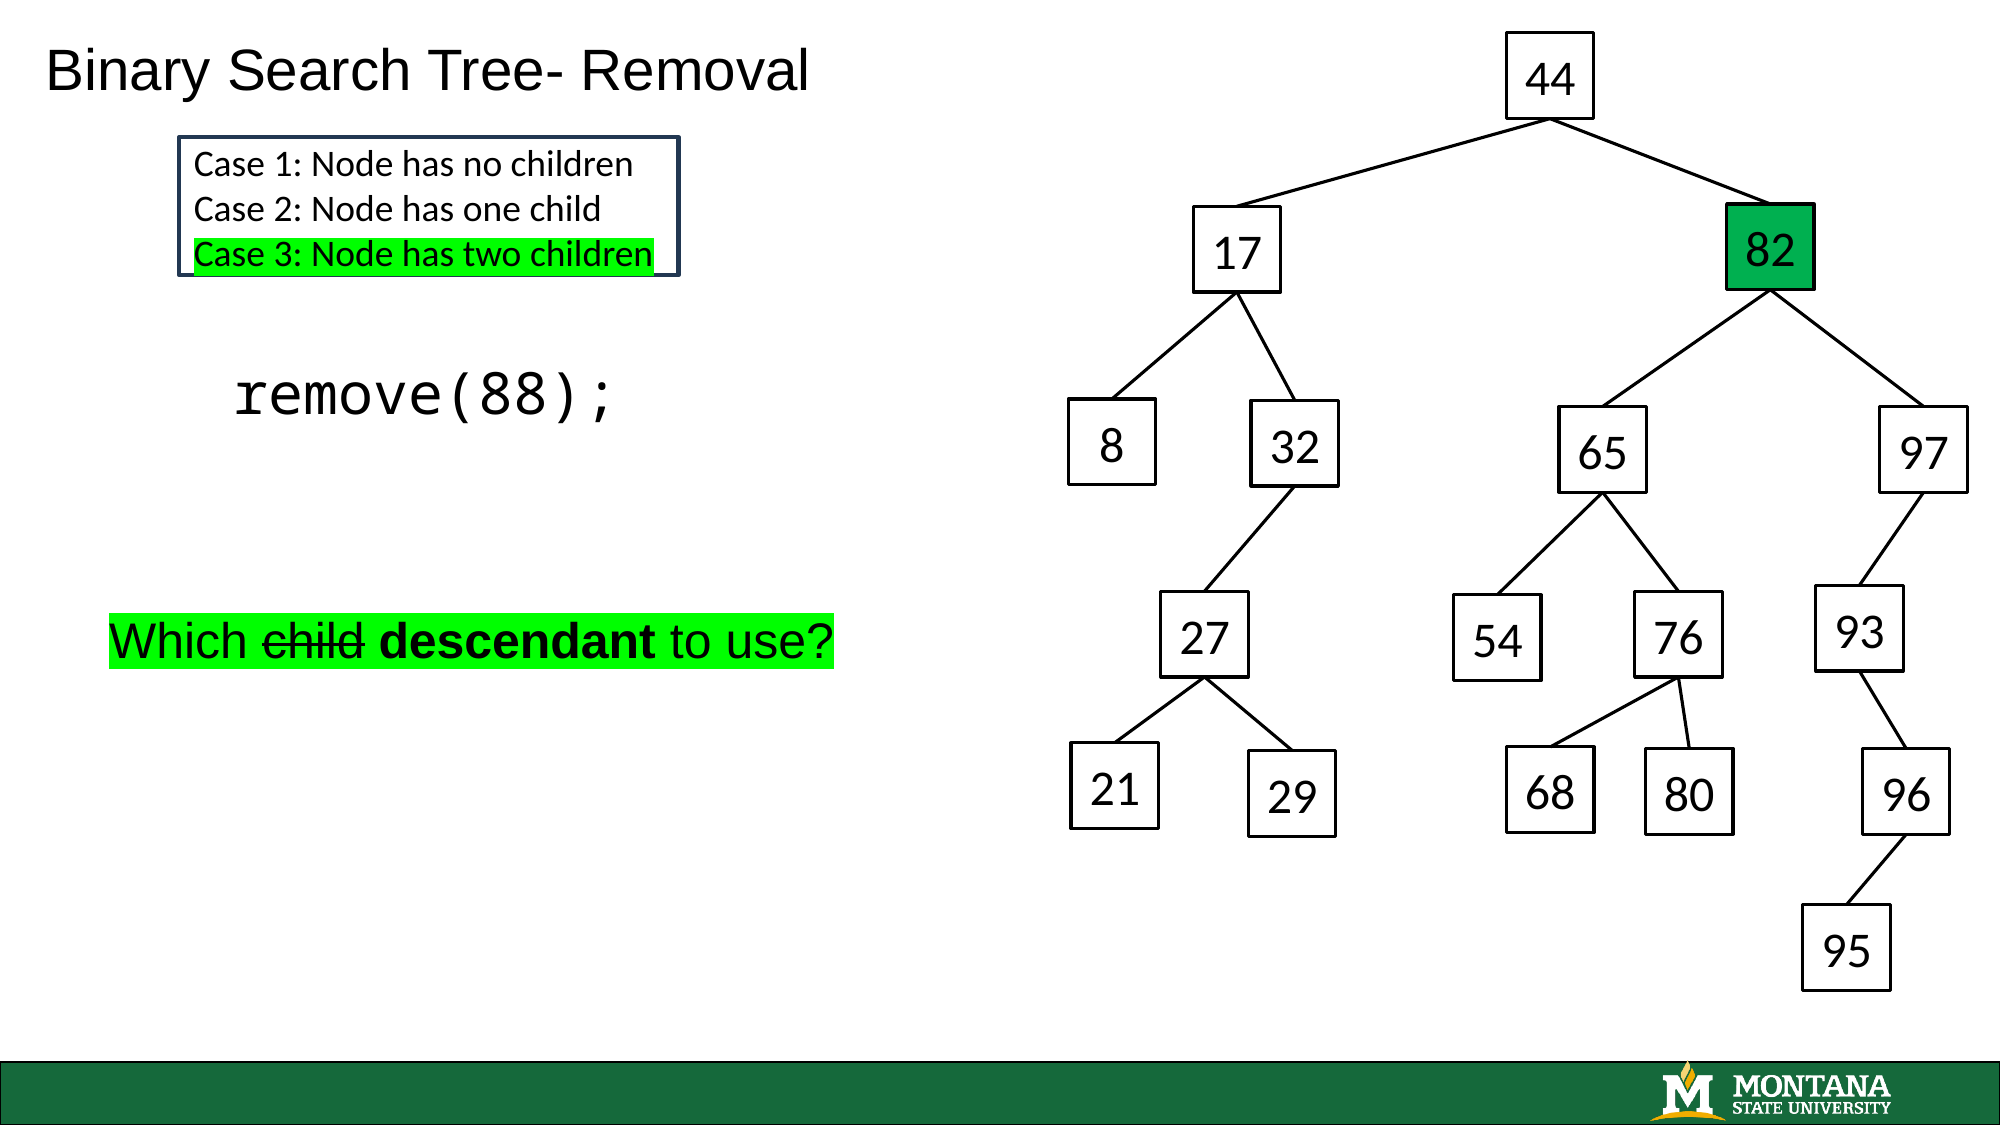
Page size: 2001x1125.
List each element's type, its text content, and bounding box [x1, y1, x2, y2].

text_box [1236, 118, 1549, 207]
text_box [1204, 676, 1293, 751]
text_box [1549, 118, 1771, 205]
text_box 8 [1066, 397, 1158, 487]
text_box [1111, 291, 1236, 400]
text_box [1602, 289, 1770, 407]
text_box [1678, 676, 1690, 749]
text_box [1846, 834, 1907, 905]
text_box 17 [1191, 204, 1283, 290]
text_box 80 [1643, 746, 1735, 836]
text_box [1114, 676, 1204, 743]
text_box 44 [1504, 31, 1596, 117]
text_box 76 [1633, 589, 1724, 679]
text_box 21 [1069, 741, 1161, 831]
text_box 68 [1504, 745, 1596, 835]
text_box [1497, 491, 1602, 595]
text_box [1770, 289, 1924, 407]
text_box Case 1: Node has no children Case 2: Node has one child Case 3: Node has two children [177, 135, 681, 277]
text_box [1892, 1060, 2000, 1125]
picture [1649, 1060, 1892, 1122]
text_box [1602, 491, 1679, 592]
text_box 93 [1814, 583, 1905, 673]
text_box 65 [1557, 404, 1648, 490]
text_box Binary Search Tree- Removal [30, 24, 827, 110]
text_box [0, 1060, 1647, 1125]
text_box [1236, 291, 1295, 401]
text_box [1204, 485, 1295, 592]
text_box 32 [1249, 398, 1341, 488]
text_box 27 [1159, 589, 1250, 675]
text_box remove(88); [218, 349, 633, 435]
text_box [1859, 670, 1907, 749]
text_box 29 [1246, 748, 1338, 838]
text_box 82 [1724, 202, 1816, 288]
text_box 96 [1860, 746, 1952, 836]
text_box 97 [1878, 404, 1969, 494]
text_box 54 [1451, 593, 1543, 683]
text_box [1550, 676, 1677, 748]
text_box Which child descendant to use? [94, 601, 849, 676]
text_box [1859, 492, 1924, 586]
text_box 95 [1801, 902, 1892, 992]
